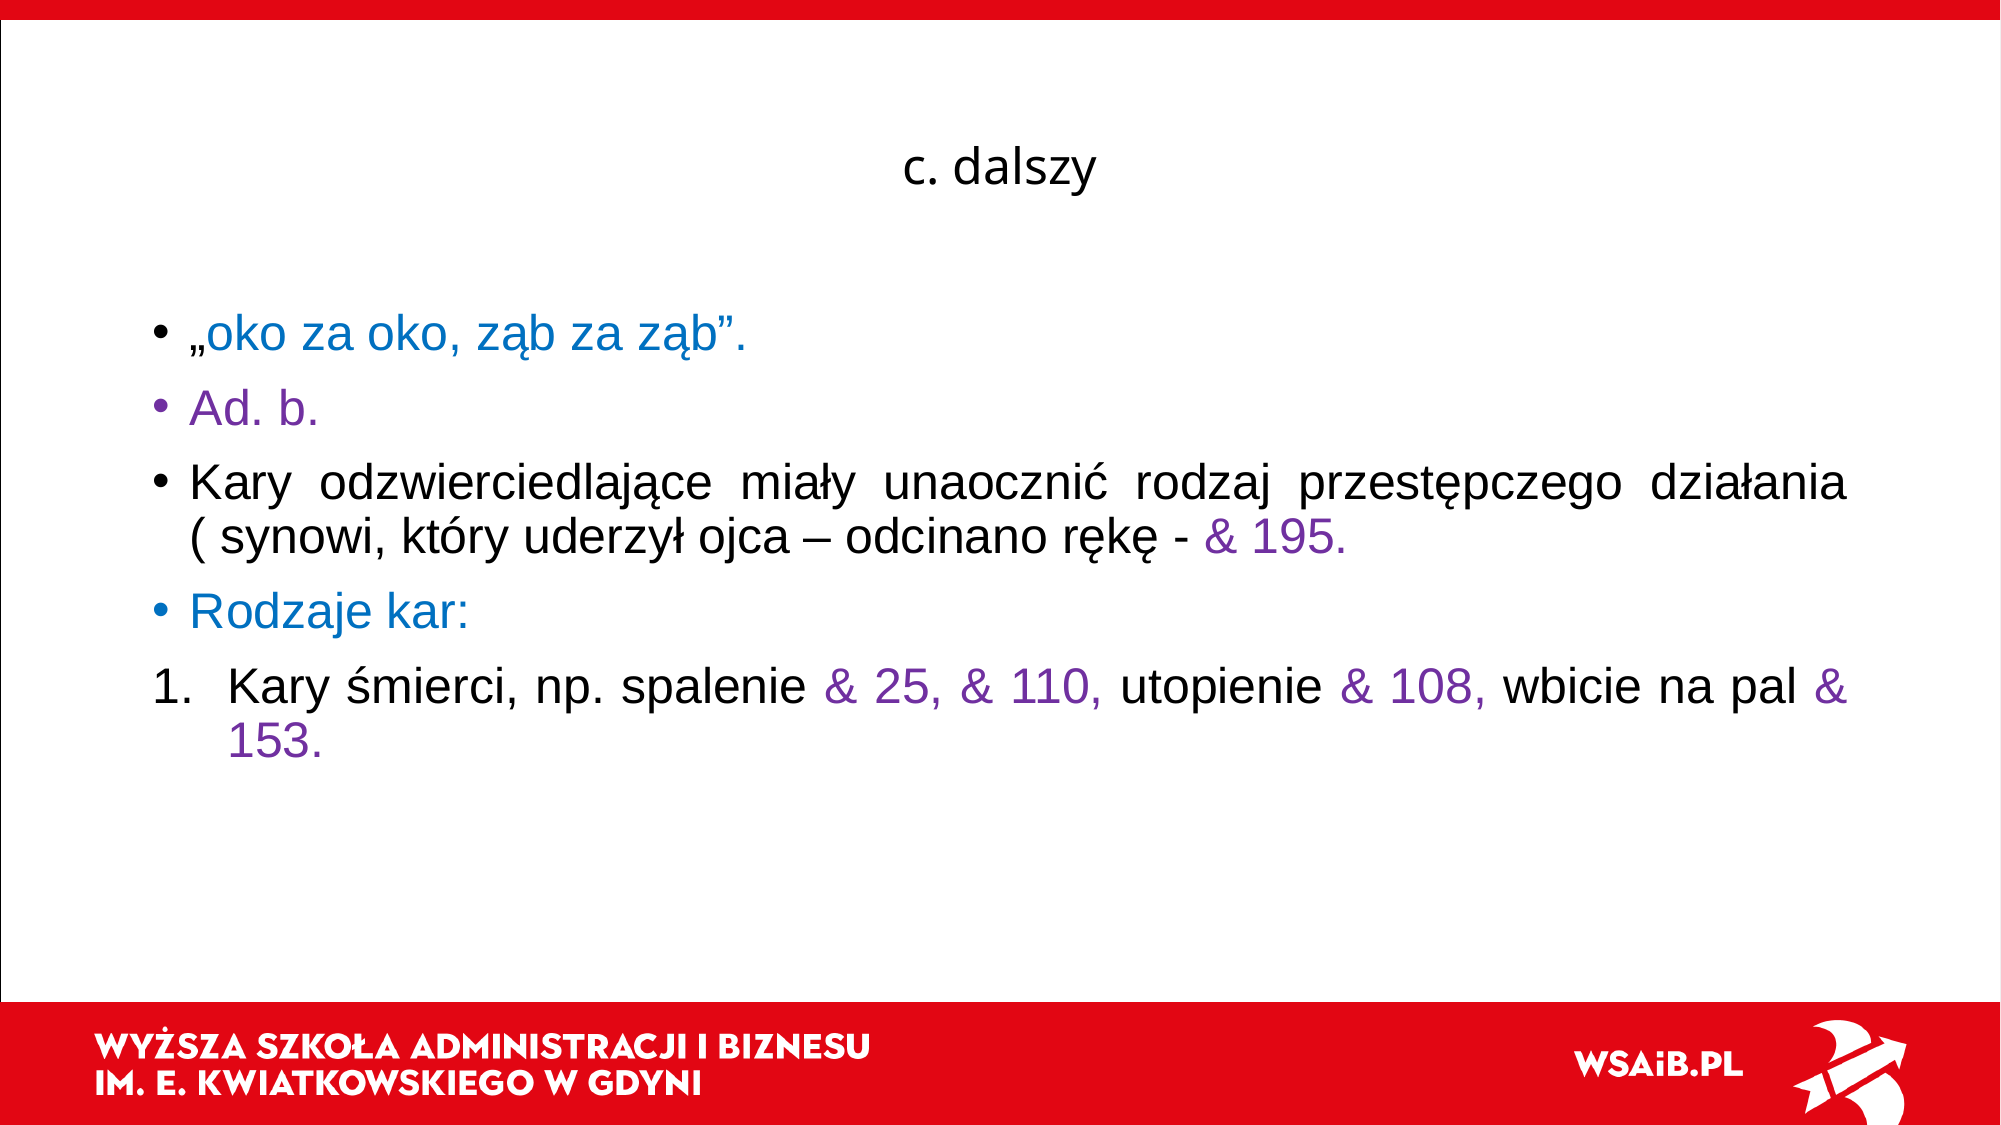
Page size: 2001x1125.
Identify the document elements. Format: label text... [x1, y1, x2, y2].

title c. dalszy [137, 59, 1863, 278]
picture [0, 0, 2001, 1125]
list „oko za oko, ząb za ząb”. Ad. b. Kary odzwierciedlające miały unaocznić rodzaj przestępczego działania ( synowi, który uderzył ojca – odcinano rękę - & 195. Rodzaje kar: Kary śmierci, np. spalenie & 25, & 110, utopienie & 108, wbicie na pal & 153. [137, 299, 1863, 861]
